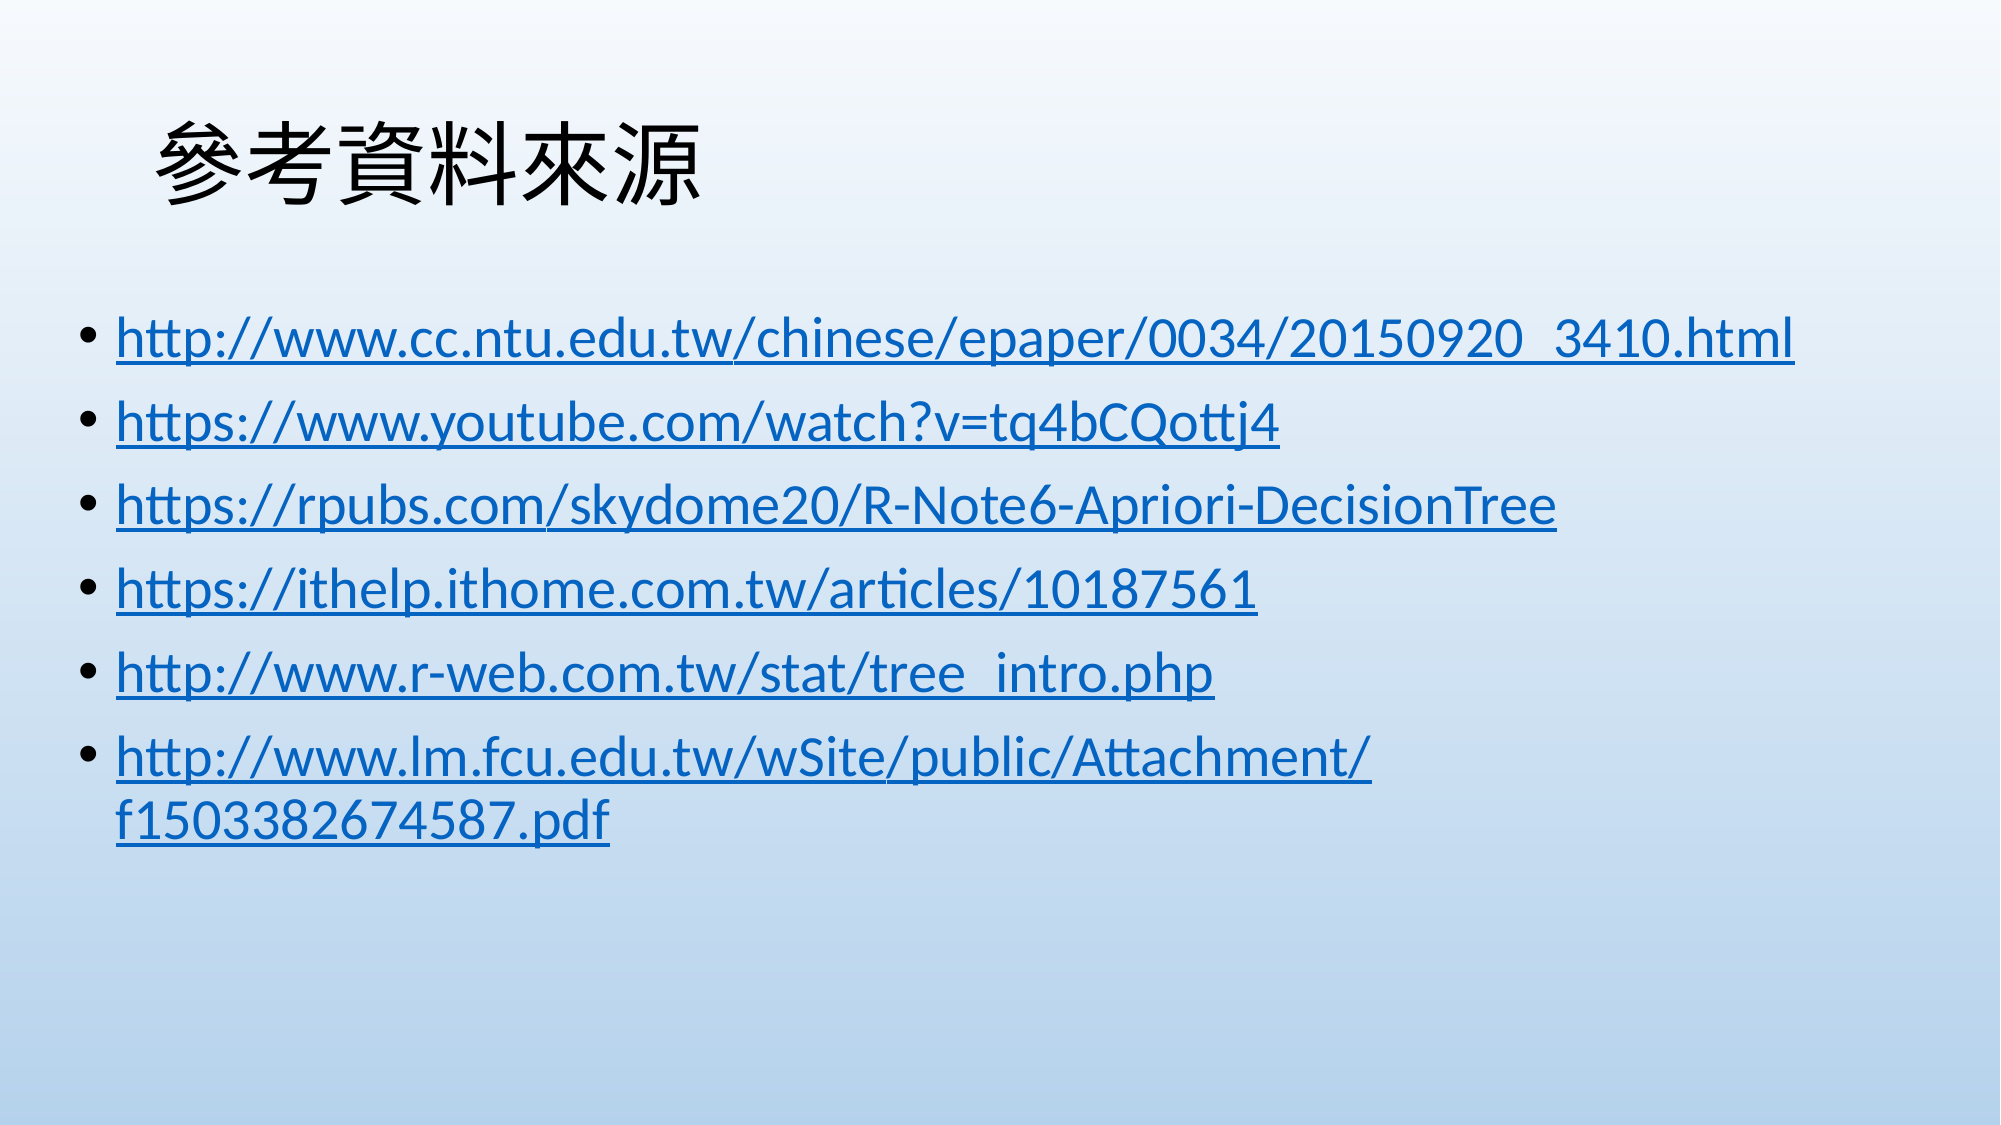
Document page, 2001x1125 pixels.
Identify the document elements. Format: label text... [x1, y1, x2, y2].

list http://www.cc.ntu.edu.tw/chinese/epaper/0034/20150920_3410.html https://www.youtube.com/watch?v=tq4bCQottj4 https://rpubs.com/skydome20/R-Note6-Apriori-DecisionTree https://ithelp.ithome.com.tw/articles/10187561 http://www.r-web.com.tw/stat/tree_intro.php http://www.lm.fcu.edu.tw/wSite/public/Attachment/f1503382674587.pdf [63, 299, 1863, 1014]
title 參考資料來源 [137, 59, 1863, 278]
